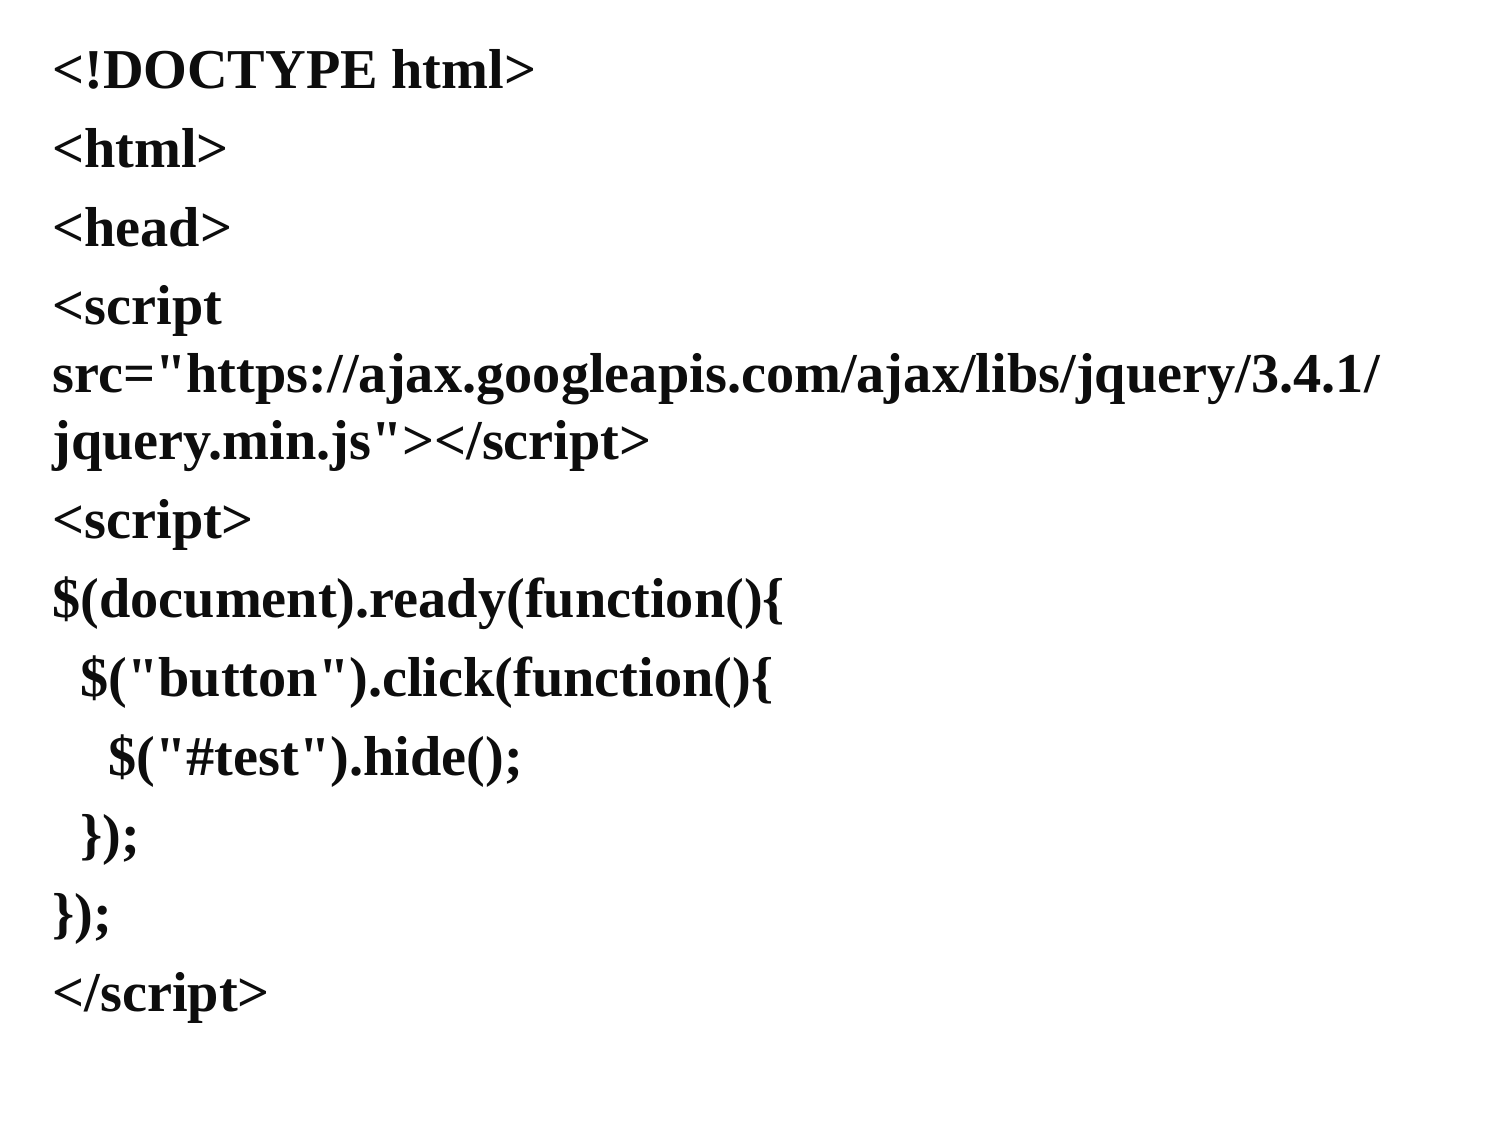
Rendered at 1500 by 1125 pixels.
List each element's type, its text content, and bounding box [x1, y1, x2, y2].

list <!DOCTYPE html> <html> <head> <script src="https://ajax.googleapis.com/ajax/libs/jquery/3.4.1/jquery.min.js"></script> <script> $(document).ready(function(){ $("button").click(function(){ $("#test").hide(); }); }); </script> [37, 24, 1413, 1100]
